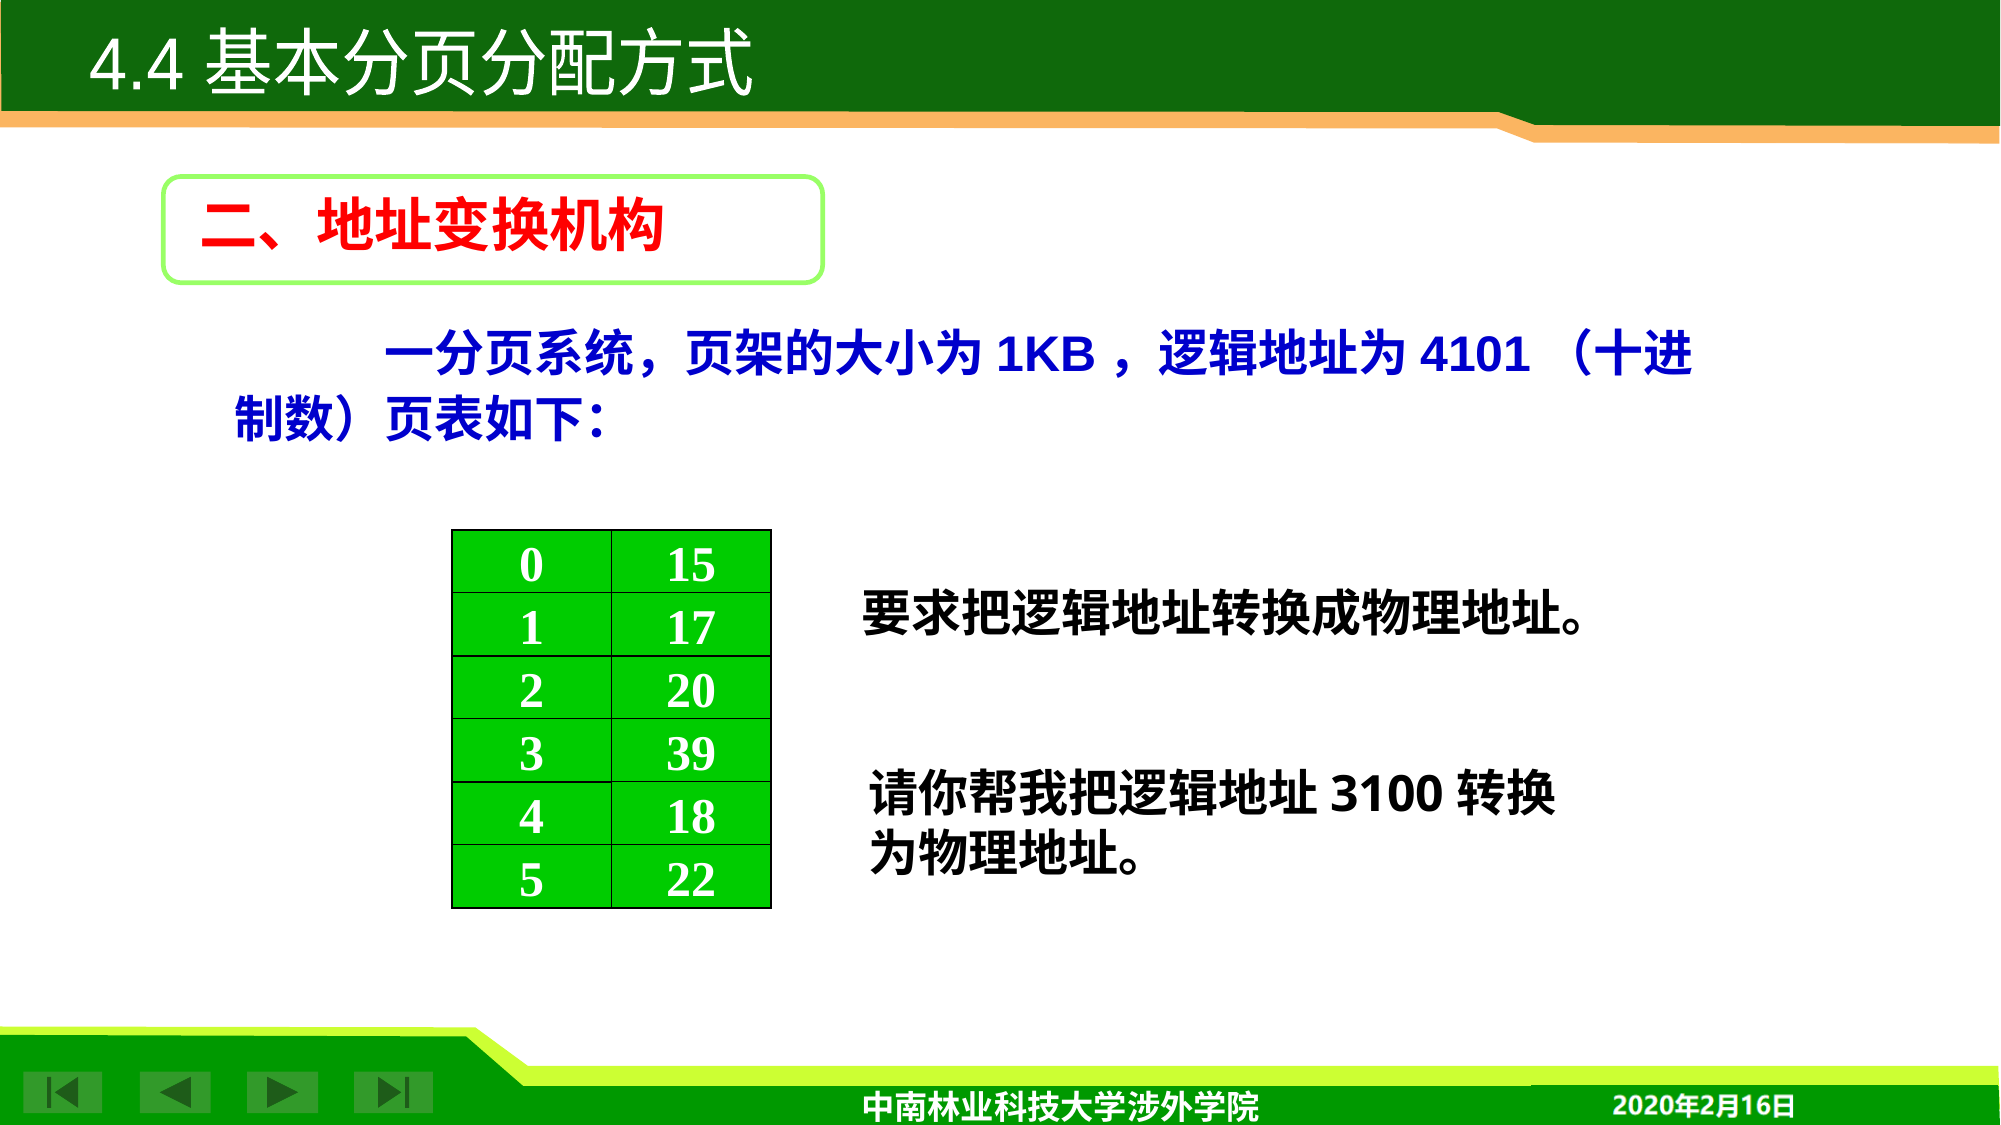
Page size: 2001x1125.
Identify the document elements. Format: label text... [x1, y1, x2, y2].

text_box 要求把逻辑地址转换成物理地址。 [846, 574, 1655, 649]
text_box 二、地址变换机构 [184, 180, 929, 266]
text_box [451, 529, 771, 908]
text_box 请你帮我把逻辑地址3100转换为物理地址。 [853, 754, 1586, 889]
text_box [163, 176, 823, 283]
text_box 一分页系统，页架的大小为1KB，逻辑地址为4101（十进制数）页表如下： [163, 308, 1756, 492]
